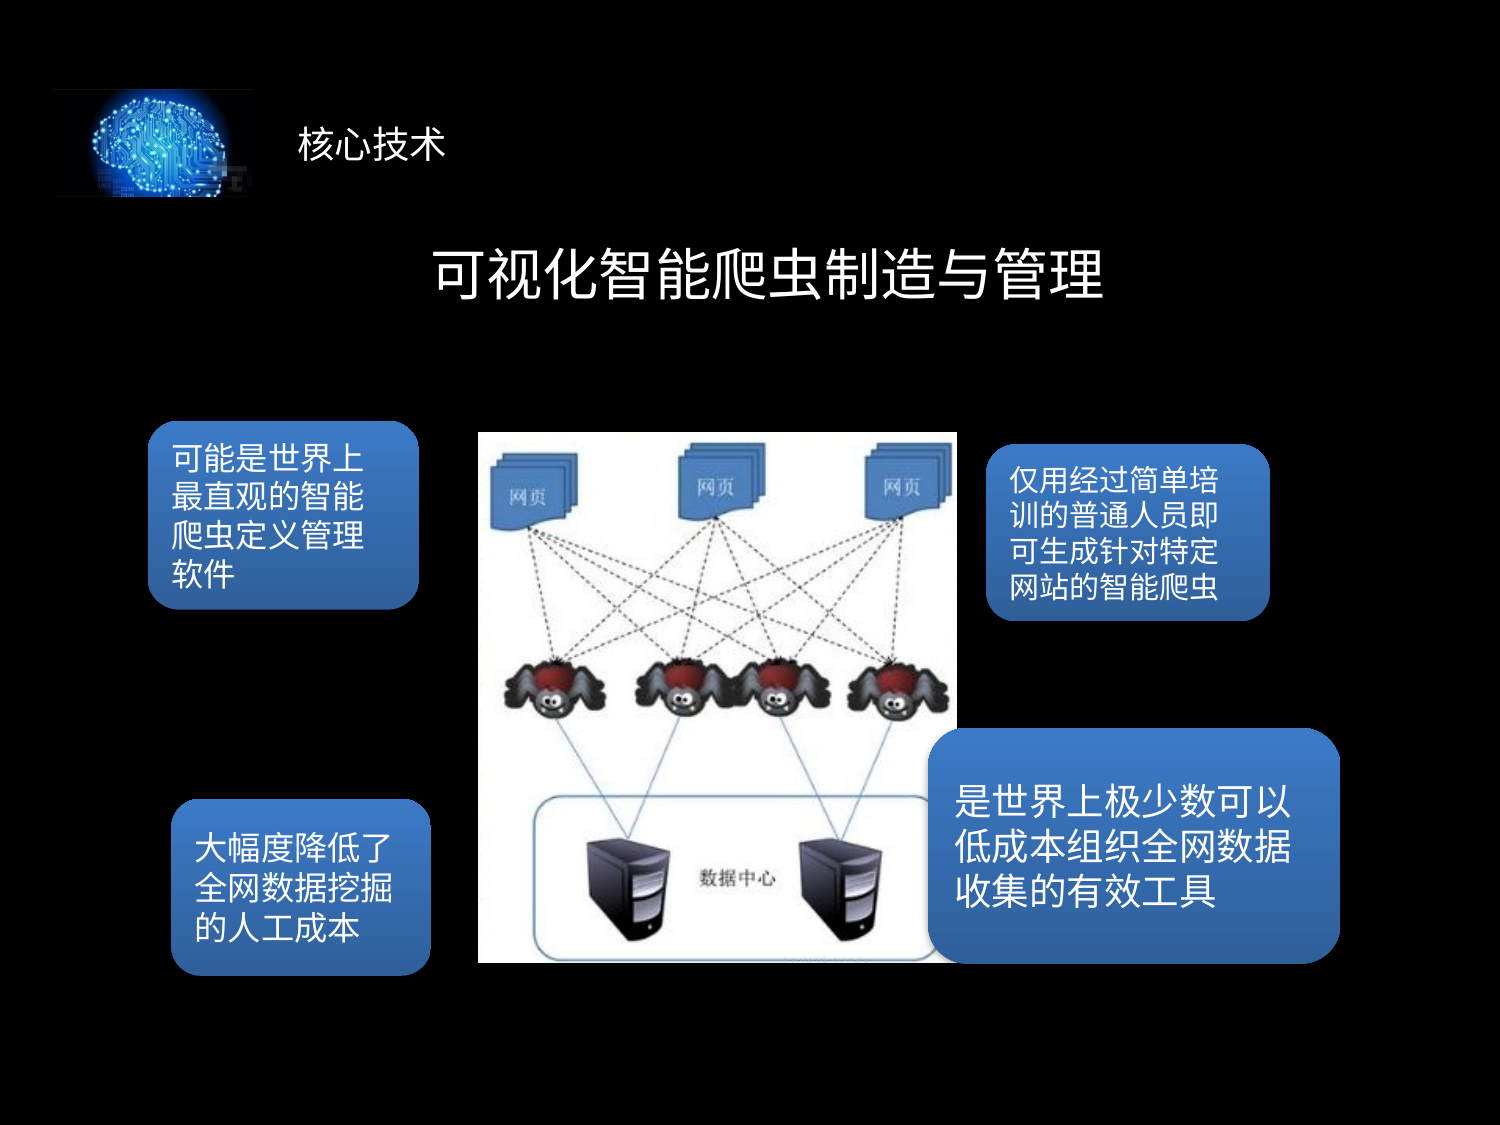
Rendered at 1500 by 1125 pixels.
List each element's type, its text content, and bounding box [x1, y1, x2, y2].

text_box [170, 798, 432, 977]
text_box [985, 444, 1270, 622]
title 核心技术 [275, 88, 492, 199]
picture [477, 432, 957, 963]
picture [52, 89, 277, 197]
text_box 可视化智能爬虫制造与管理 [252, 230, 1284, 316]
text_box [147, 420, 420, 610]
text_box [927, 727, 1341, 965]
